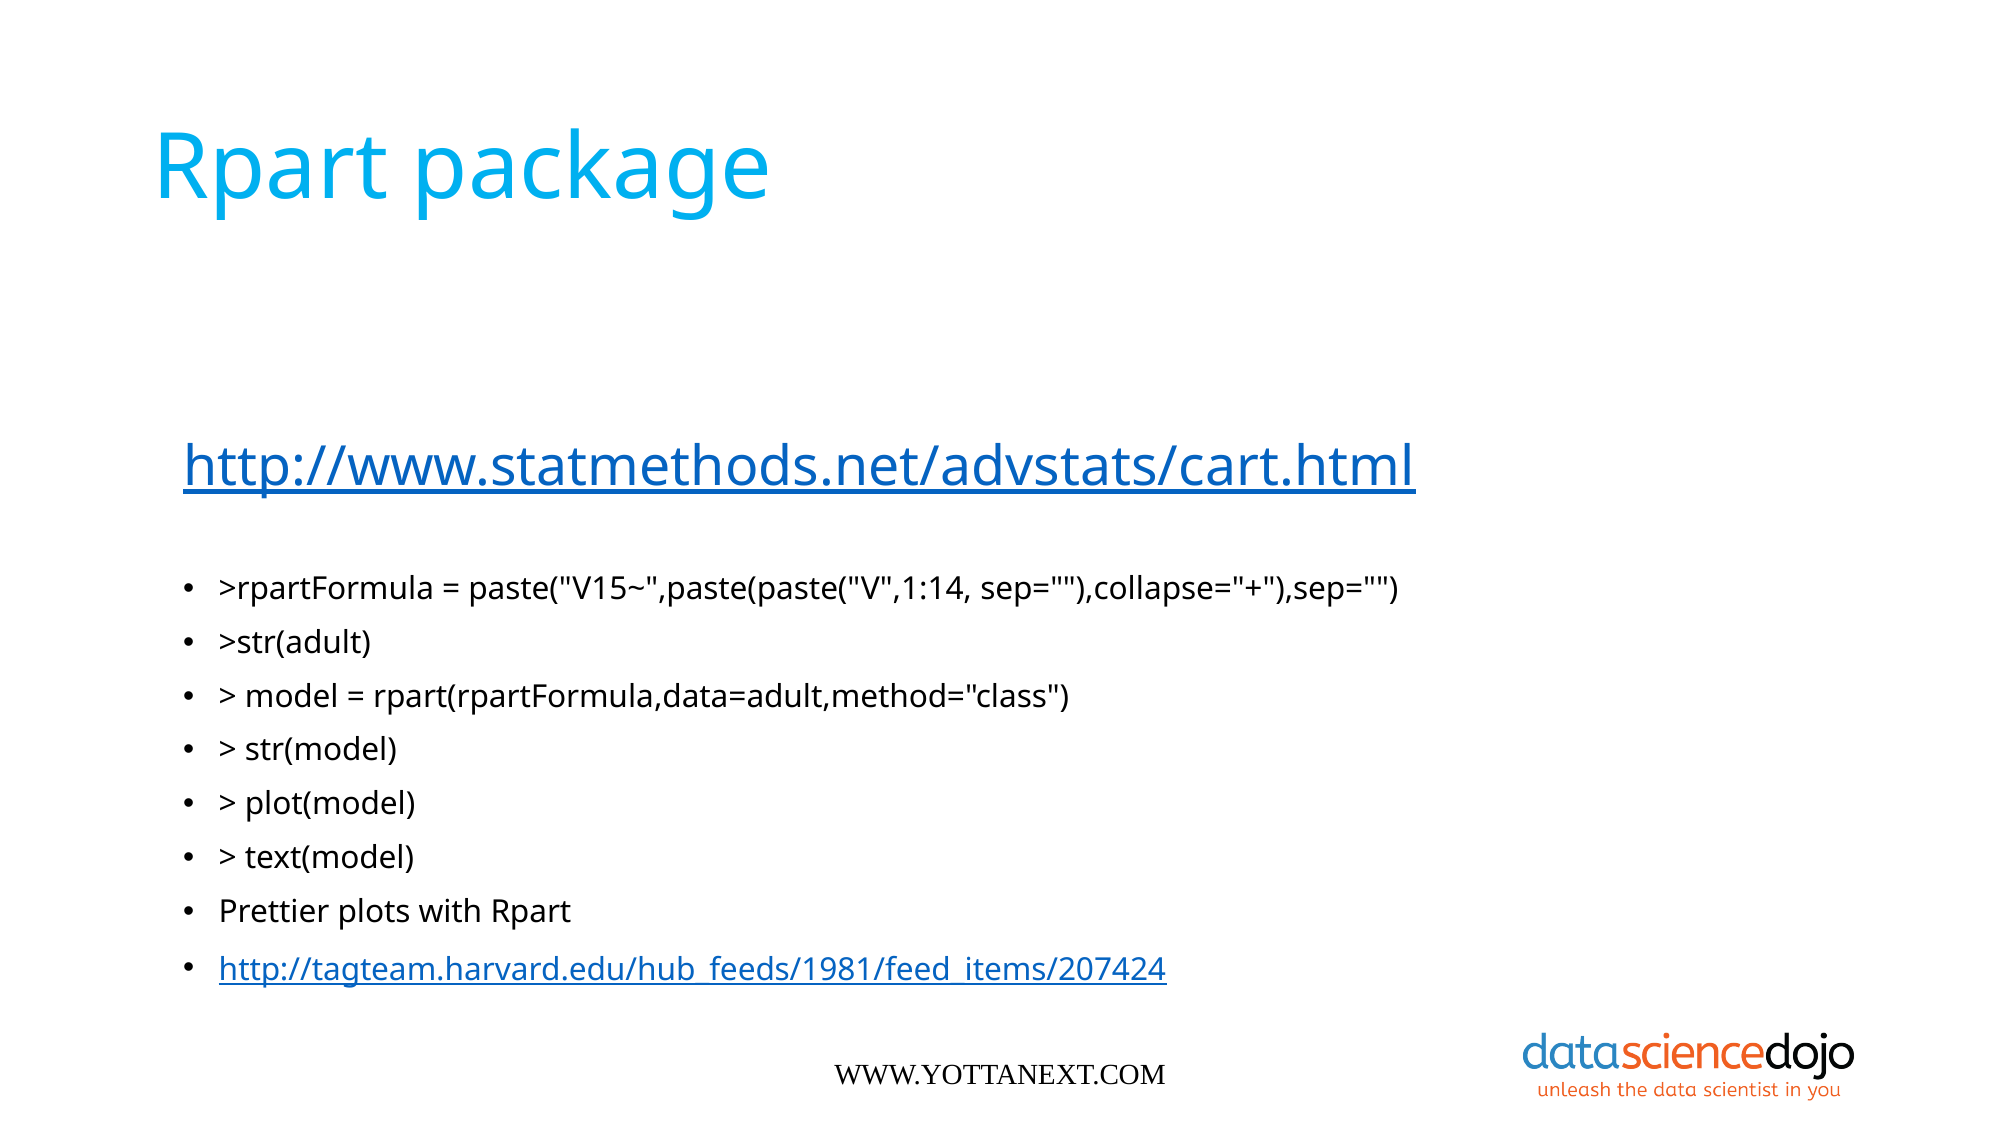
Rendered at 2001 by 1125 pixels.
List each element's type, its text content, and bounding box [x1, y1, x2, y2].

footer WWW.YOTTANEXT.COM [662, 1042, 1338, 1103]
title Rpart package [137, 59, 1863, 278]
picture [1511, 1005, 1863, 1125]
list http://www.statmethods.net/advstats/cart.html >rpartFormula = paste("V15~",paste(paste("V",1:14, sep=""),collapse="+"),sep="") >str(adult) > model = rpart(rpartFormula,data=adult,method="class") > str(model) > plot(model) > text(model) Prettier plots with Rpart http://tagteam.harvard.edu/hub_feeds/1981/feed_items/207424 [168, 337, 1763, 998]
